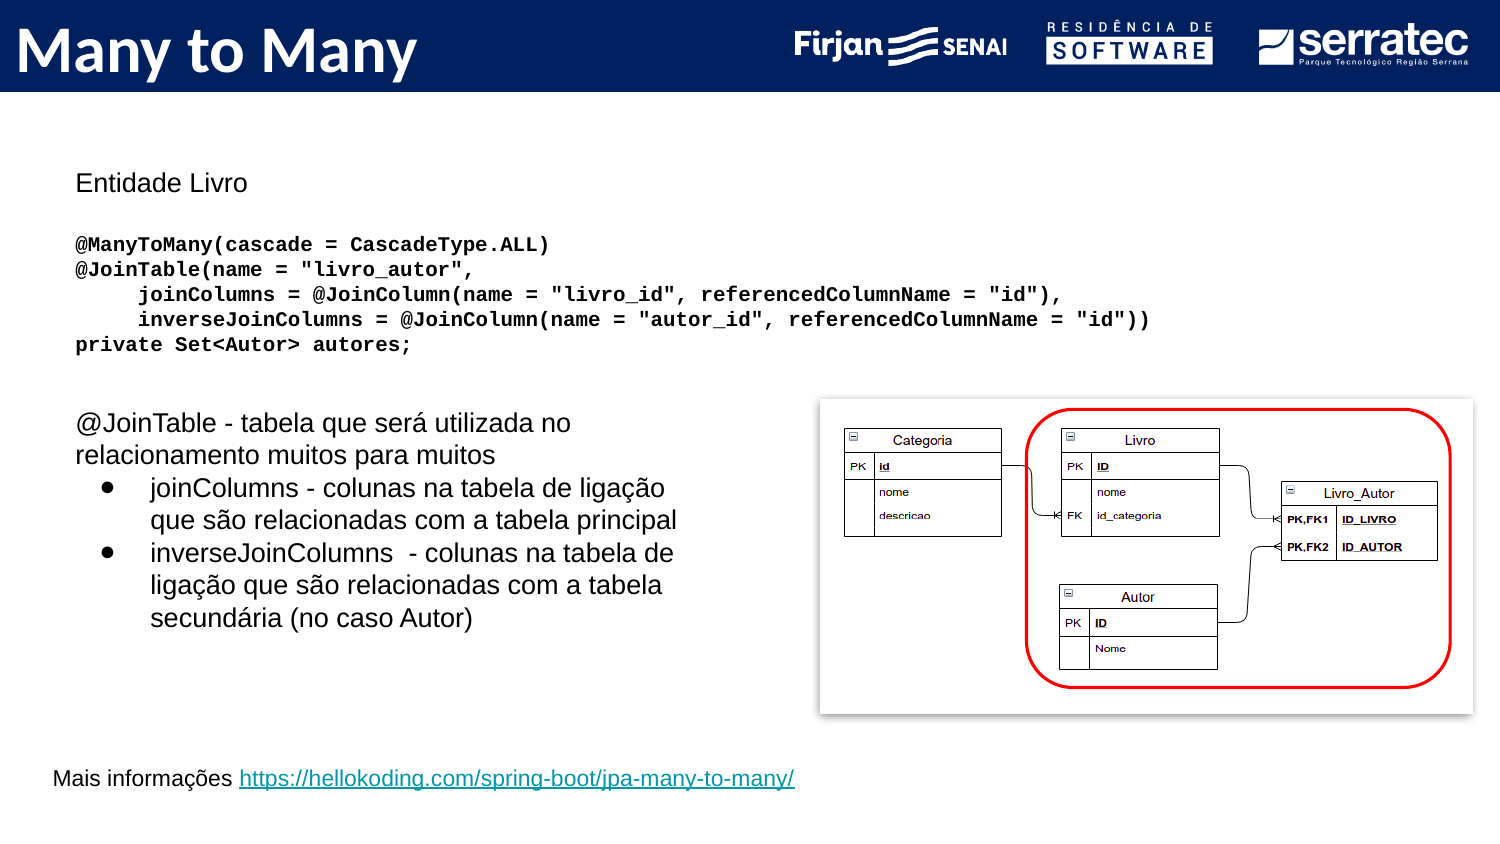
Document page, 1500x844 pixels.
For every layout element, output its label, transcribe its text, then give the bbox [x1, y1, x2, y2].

picture [820, 399, 1473, 714]
text_box Mais informações https://hellokoding.com/spring-boot/jpa-many-to-many/ [37, 748, 1429, 829]
text_box Entidade Livro @ManyToMany(cascade = CascadeType.ALL) @JoinTable(name = "livro_autor", joinColumns = @JoinColumn(name = "livro_id", referencedColumnName = "id"), inverseJoinColumns = @JoinColumn(name = "autor_id", referencedColumnName = "id")) private Set<Autor> autores; @JoinTable - tabela que será utilizada no relacionamento muitos para muitos joinColumns - colunas na tabela de ligação que são relacionadas com a tabela principal inverseJoinColumns - colunas na tabela de ligação que são relacionadas com a tabela secundária (no caso Autor) [60, 117, 1406, 632]
picture [1259, 23, 1468, 66]
title Many to Many [0, 0, 790, 72]
picture [771, 12, 1239, 80]
